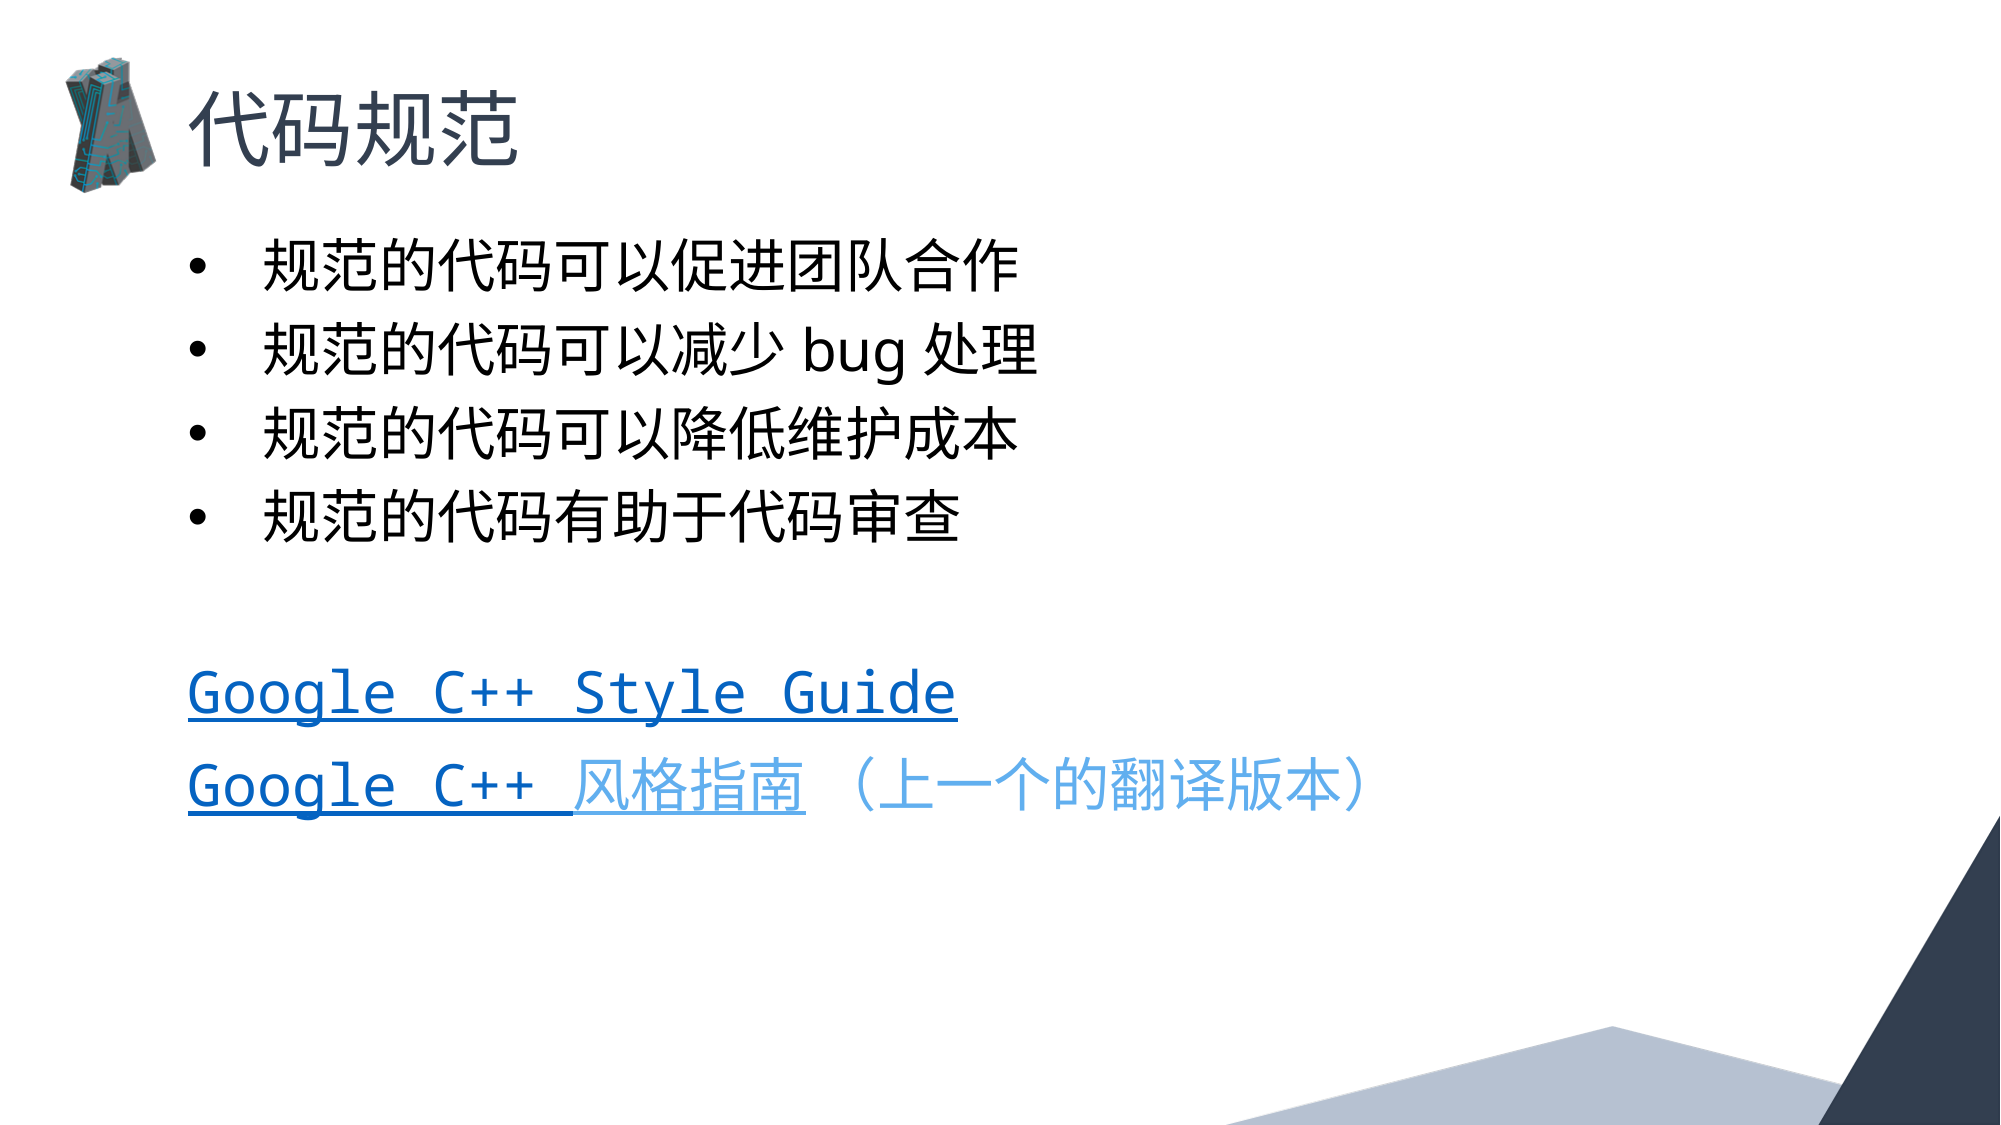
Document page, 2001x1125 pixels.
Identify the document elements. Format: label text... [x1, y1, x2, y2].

text_box 规范的代码可以促进团队合作 规范的代码可以减少bug处理 规范的代码可以降低维护成本 规范的代码有助于代码审查 Google C++ Style Guide Google C++ 风格指南 （上一个的翻译版本） [173, 229, 1427, 832]
list 代码规范 [173, 80, 1919, 196]
picture [57, 55, 160, 196]
picture [1225, 815, 2000, 1125]
